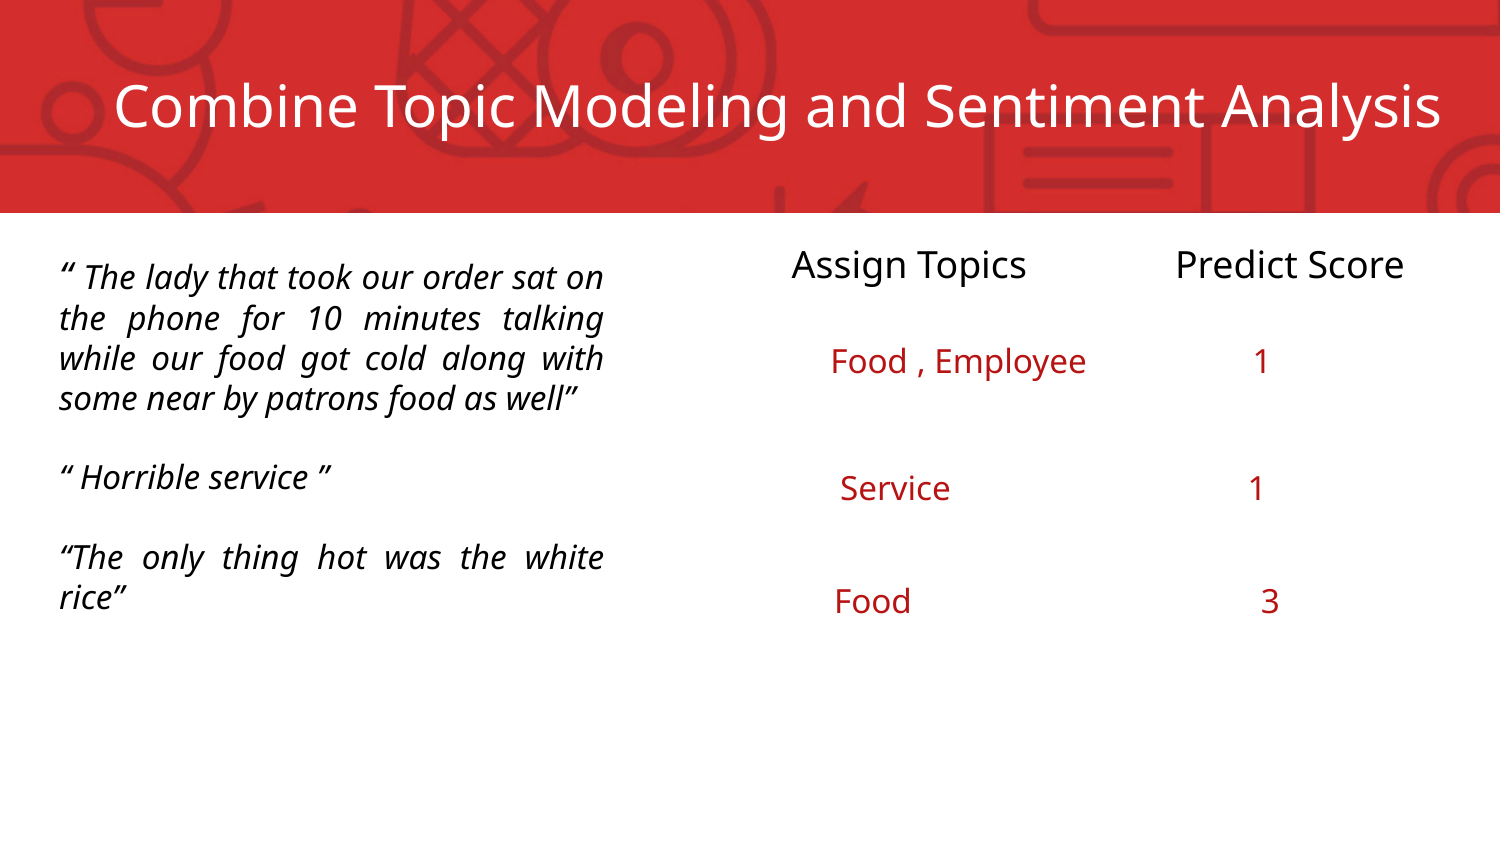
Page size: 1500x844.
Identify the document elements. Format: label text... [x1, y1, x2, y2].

picture [0, 0, 1500, 213]
text_box Predict Score [1160, 233, 1420, 294]
text_box Assign Topics [776, 233, 1043, 294]
text_box Food , Employee 1 [815, 332, 1288, 388]
text_box Food 3 [819, 572, 1296, 628]
text_box “ The lady that took our order sat on the phone for 10 minutes talking while our food got cold along with some near by patrons food as well” “ Horrible service ” “The only thing hot was the white rice” [44, 244, 620, 624]
text_box Service 1 [825, 459, 1283, 514]
